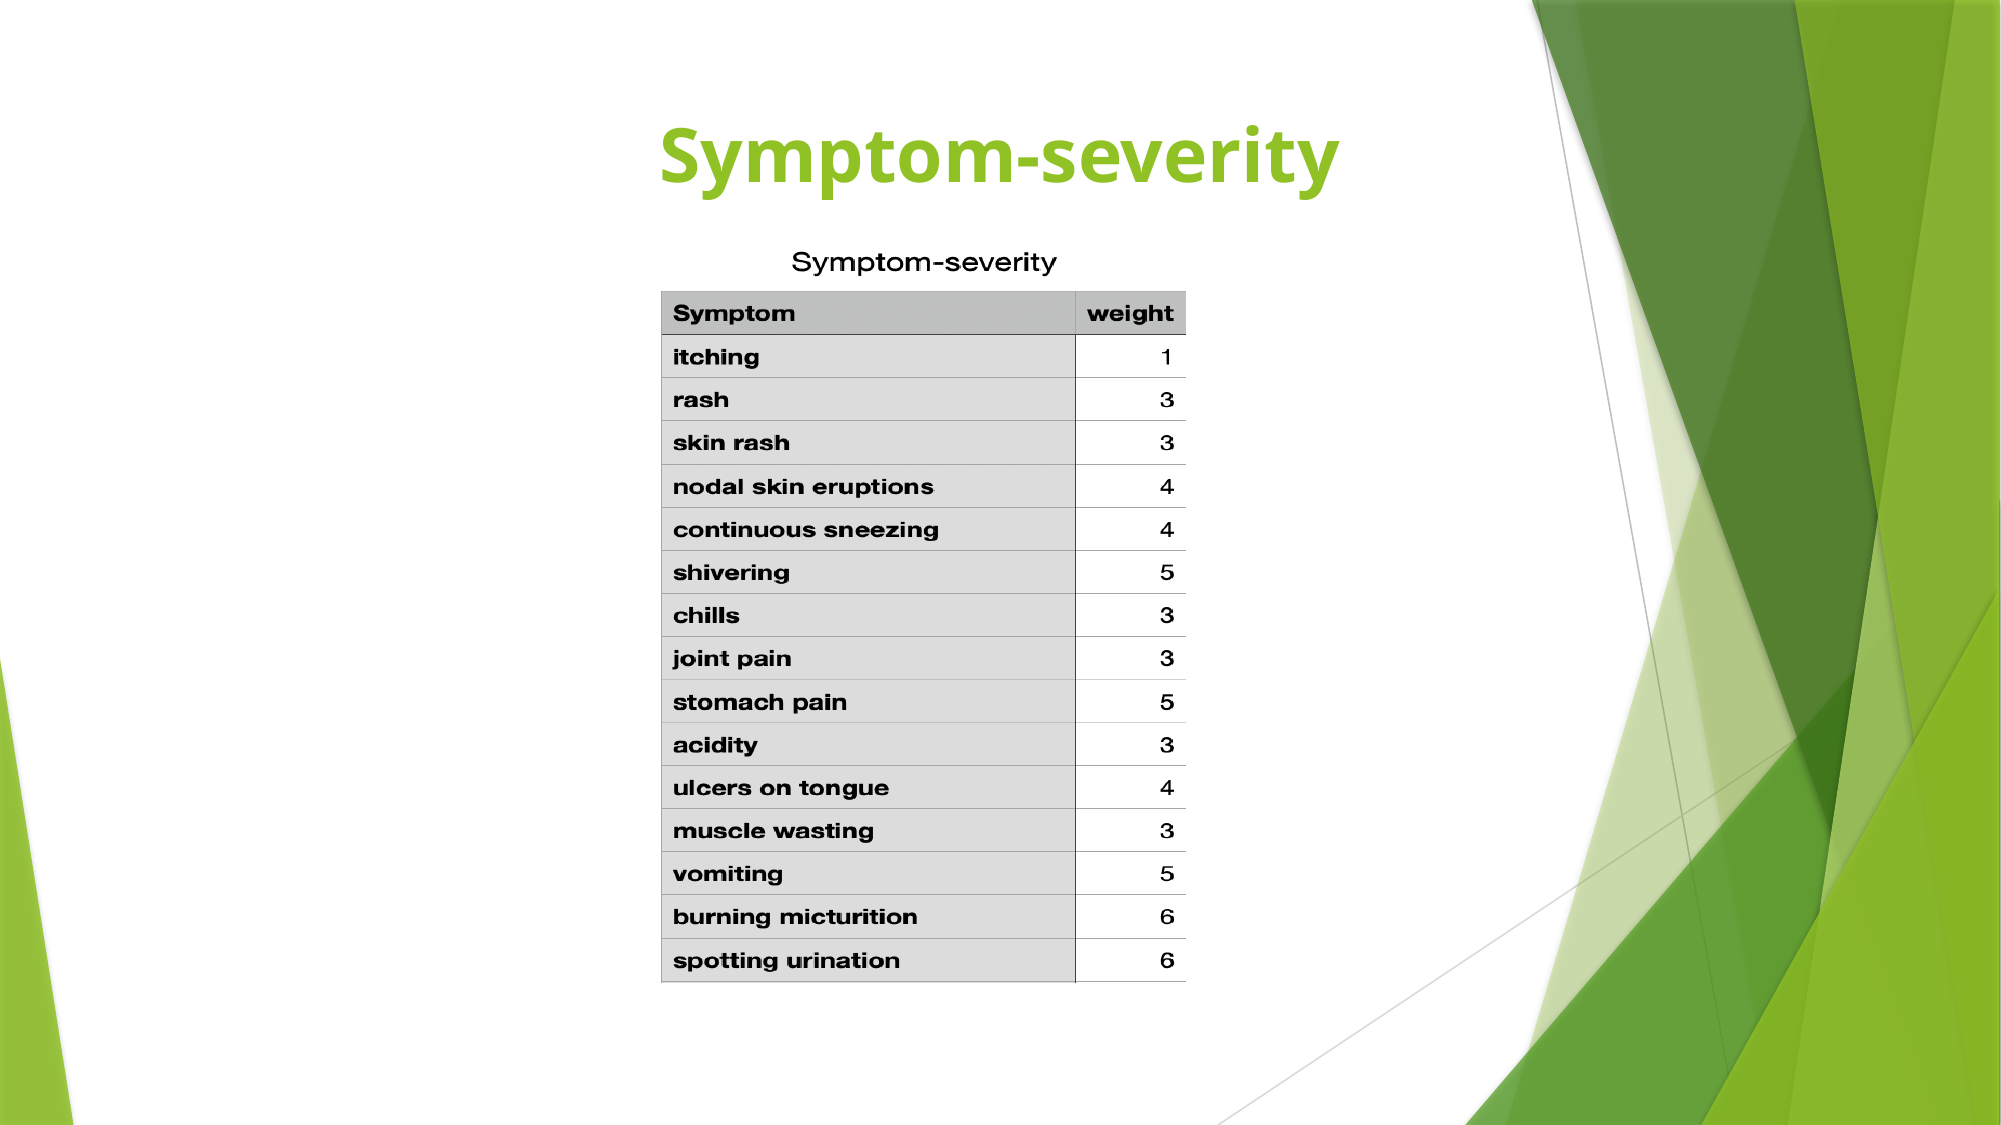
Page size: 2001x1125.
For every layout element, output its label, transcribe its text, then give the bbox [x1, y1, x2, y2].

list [656, 242, 1187, 984]
title Symptom-severity [0, 99, 2000, 317]
